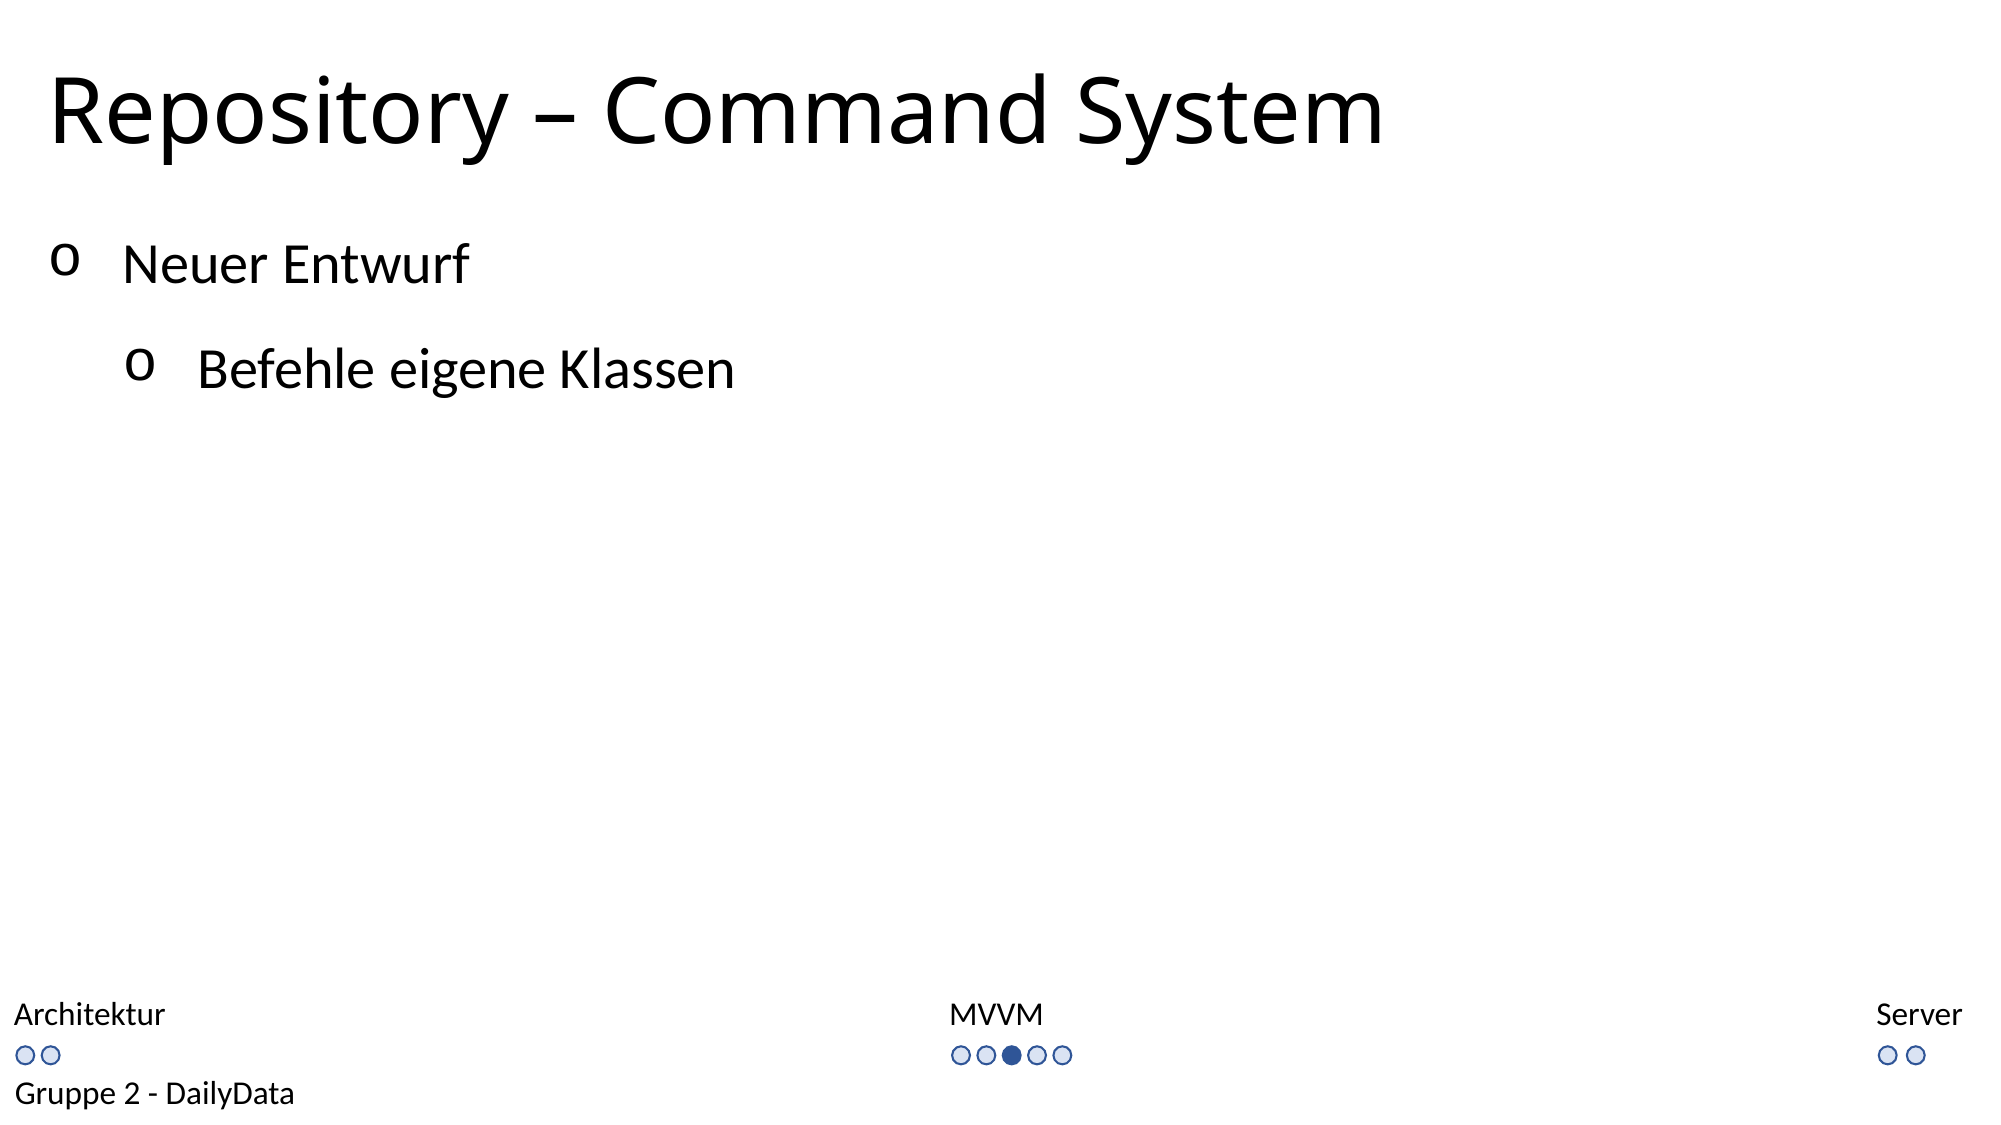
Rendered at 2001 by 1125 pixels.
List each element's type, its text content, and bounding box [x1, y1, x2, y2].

text_box [15, 1045, 36, 1066]
text_box Server [1861, 984, 1992, 1040]
text_box Architektur [0, 984, 228, 1040]
text_box MVVM [934, 984, 1064, 1040]
text_box [976, 1045, 997, 1066]
text_box [1905, 1045, 1926, 1066]
text_box [951, 1045, 972, 1066]
text_box [40, 1045, 61, 1066]
text_box [1052, 1045, 1073, 1066]
text_box [1001, 1045, 1022, 1066]
text_box [1027, 1045, 1048, 1066]
text_box Gruppe 2 - DailyData [0, 1064, 521, 1119]
text_box Neuer Entwurf Befehle eigene Klassen [32, 182, 1307, 408]
text_box Repository – Command System [32, 44, 1836, 183]
text_box [1877, 1045, 1898, 1066]
